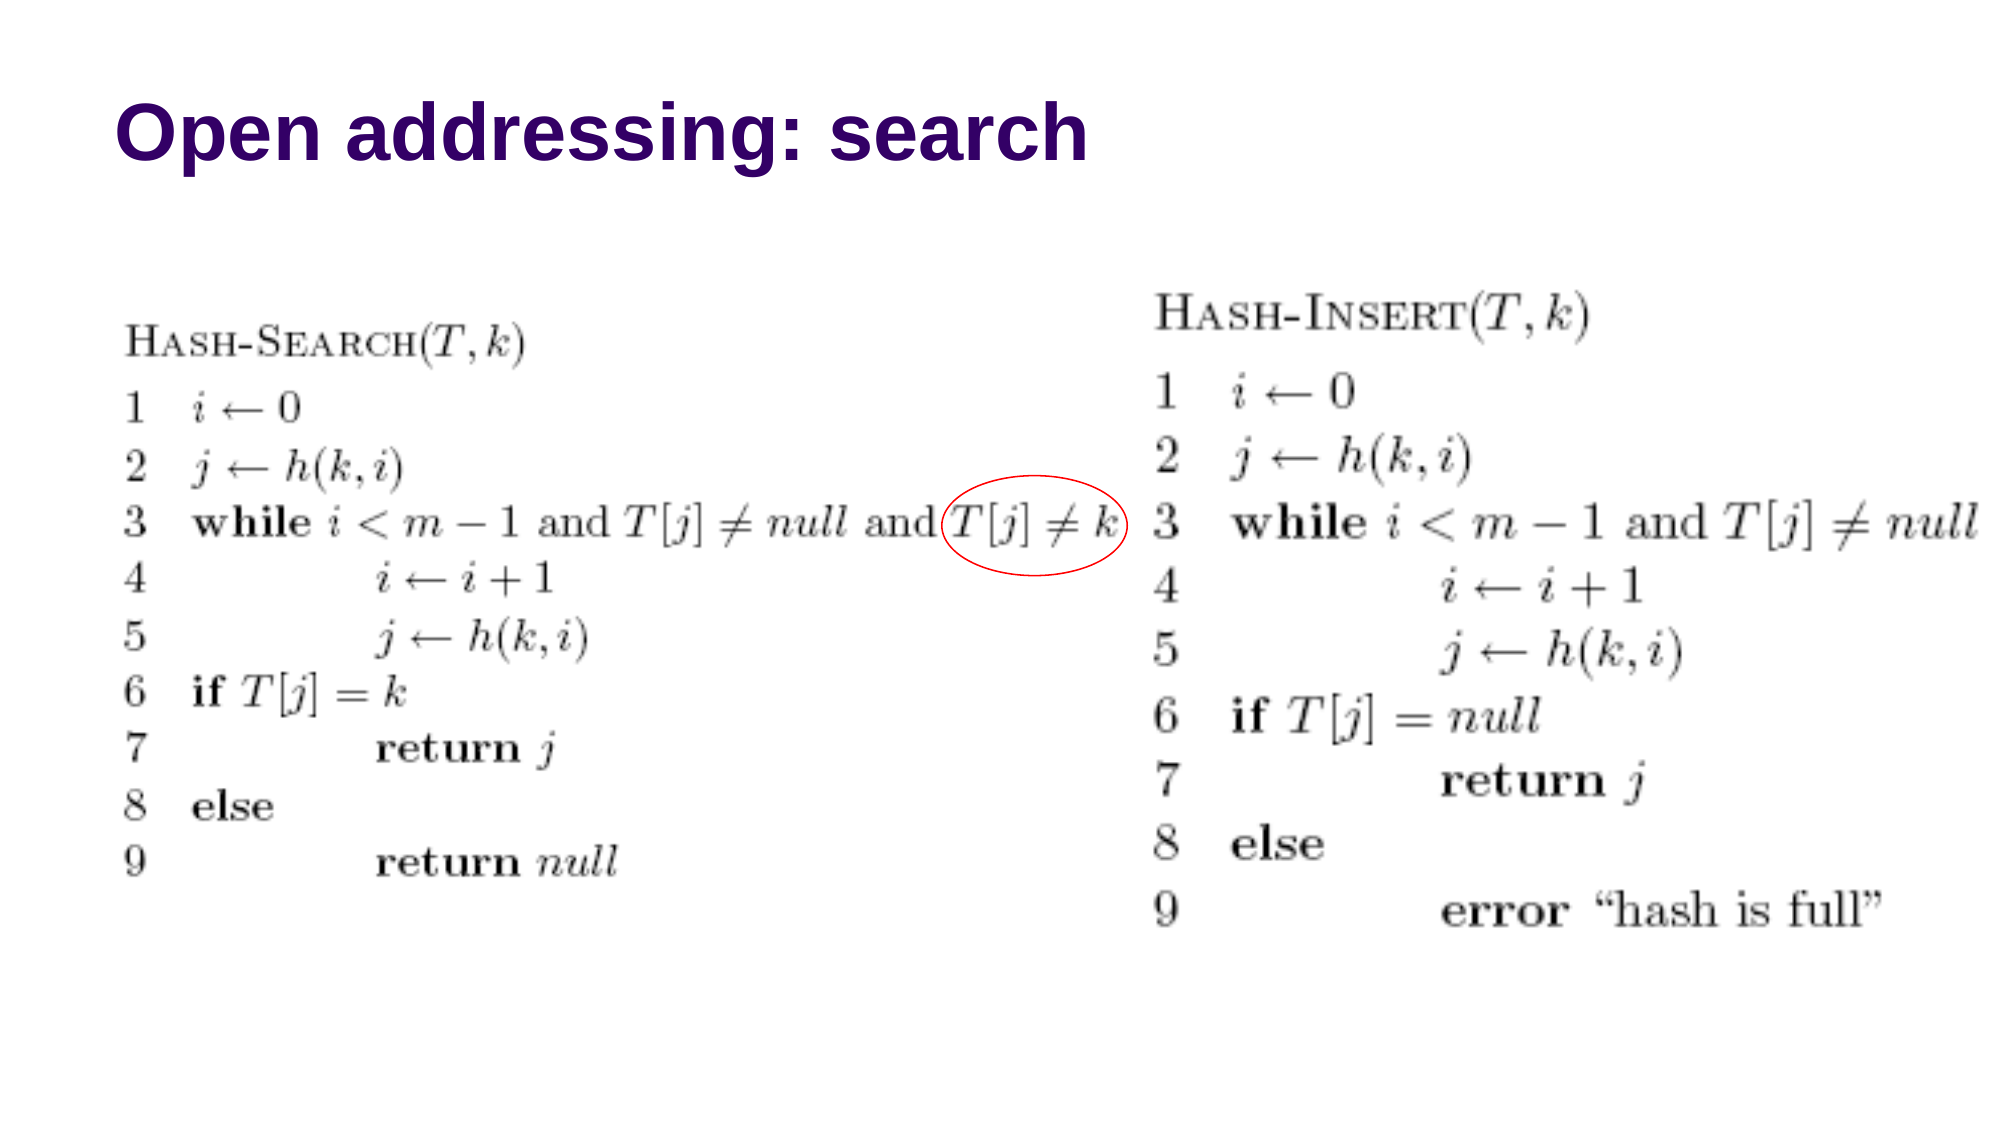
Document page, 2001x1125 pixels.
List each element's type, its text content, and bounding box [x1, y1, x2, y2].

picture [112, 312, 1140, 917]
picture [1145, 264, 2000, 955]
title Open addressing: search [99, 20, 1900, 185]
